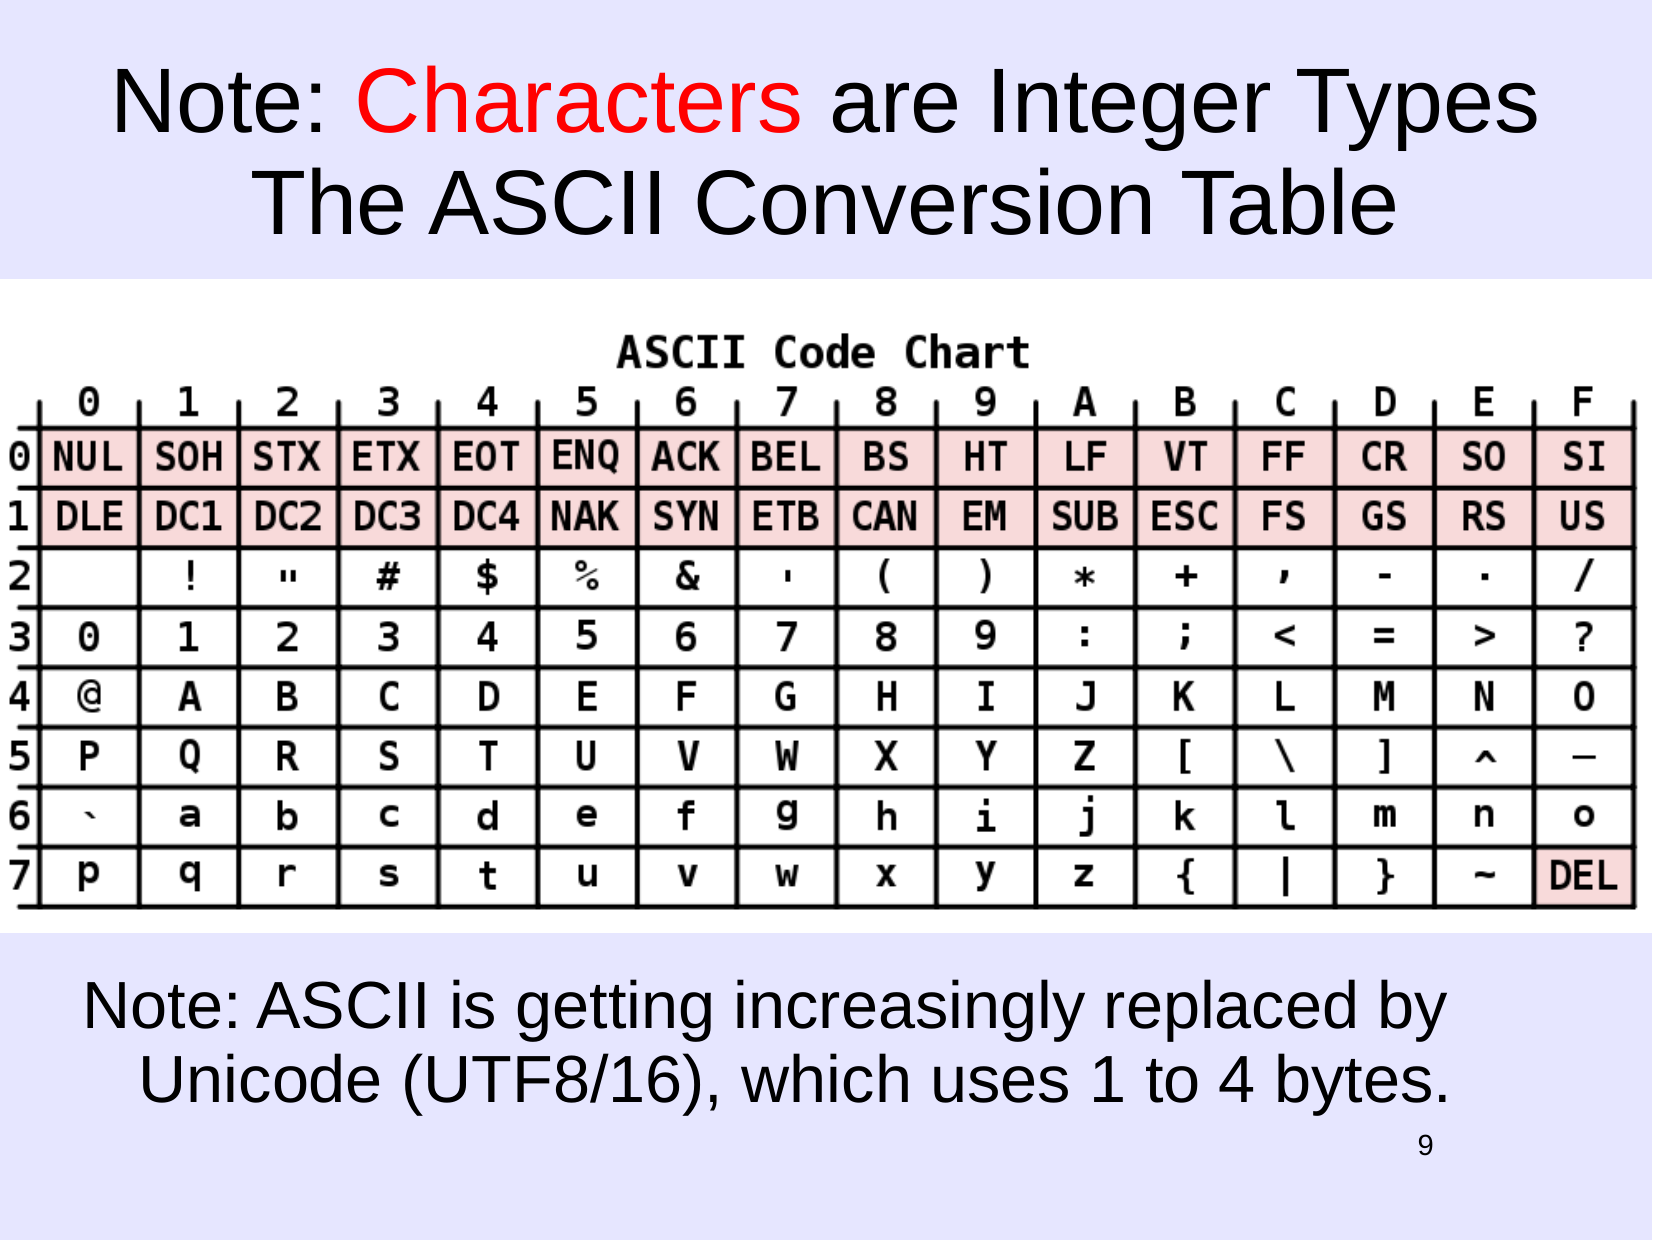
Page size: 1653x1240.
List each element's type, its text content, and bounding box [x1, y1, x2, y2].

title Note: Characters are Integer Types The ASCII Conversion Table [82, 48, 1570, 256]
picture [0, 279, 1653, 934]
list Note: ASCII is getting increasingly replaced by Unicode (UTF8/16), which uses 1 to 4 bytes. [82, 967, 1570, 1170]
